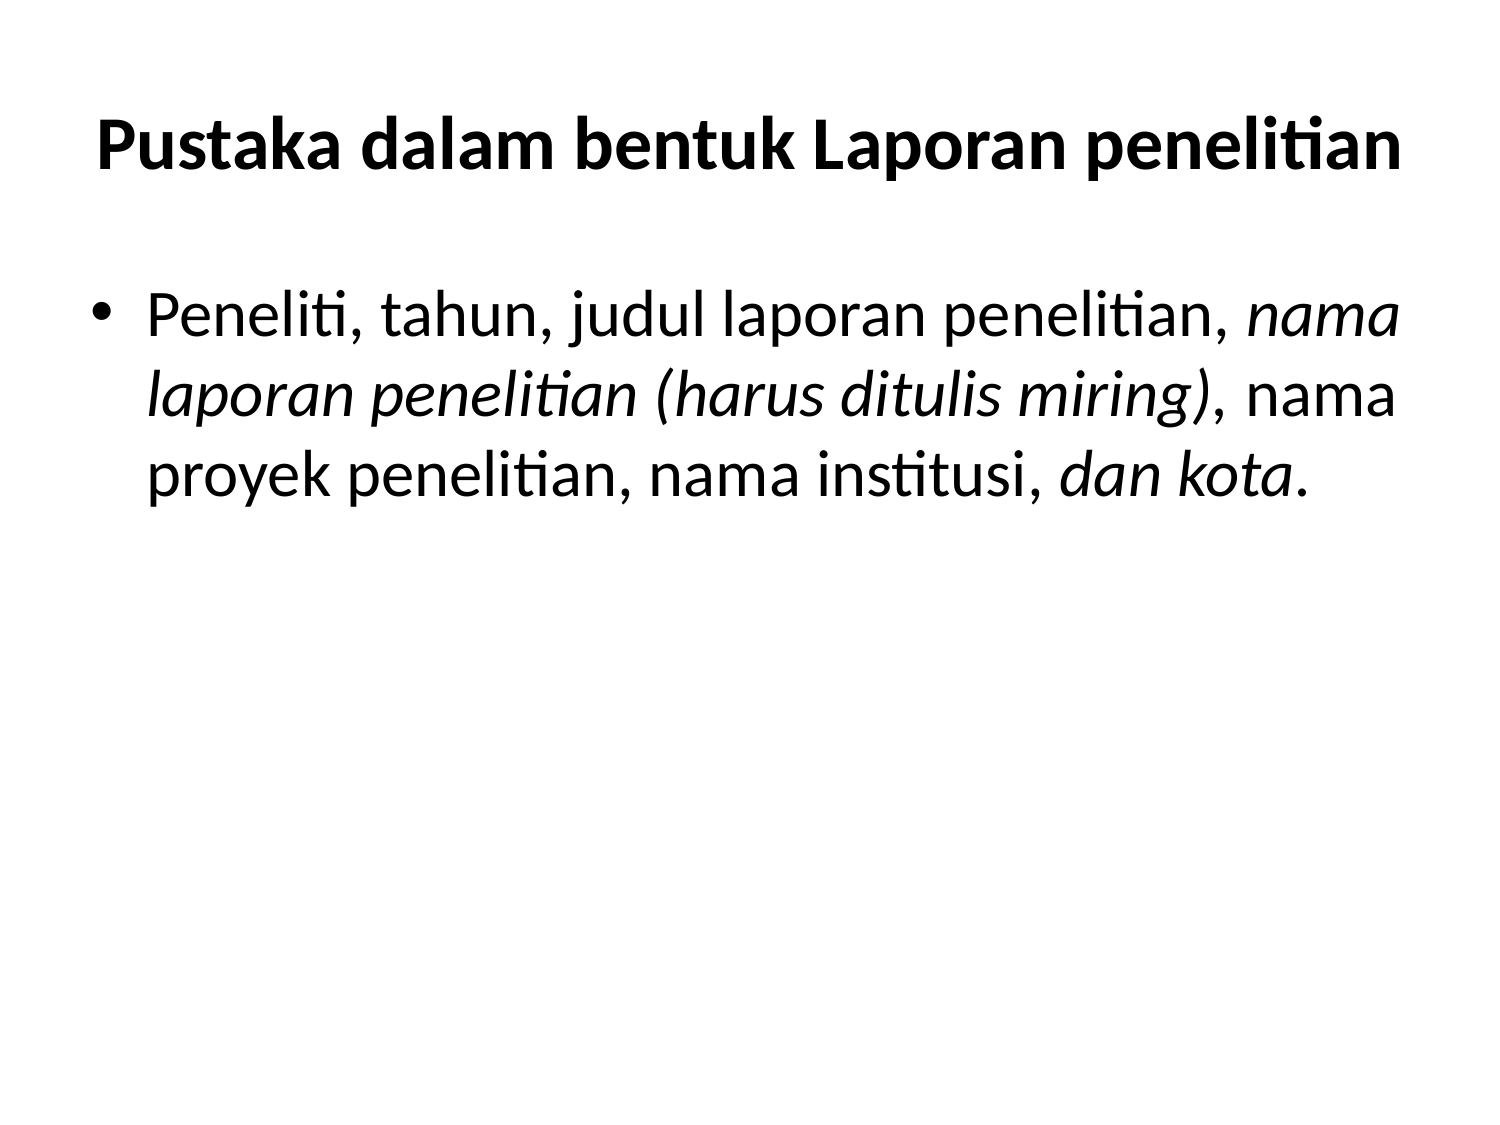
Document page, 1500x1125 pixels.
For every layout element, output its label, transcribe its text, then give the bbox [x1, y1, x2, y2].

list Peneliti, tahun, judul laporan penelitian, nama laporan penelitian (harus ditulis miring), nama proyek penelitian, nama institusi, dan kota. [75, 262, 1425, 1005]
title Pustaka dalam bentuk Laporan penelitian [75, 45, 1425, 233]
